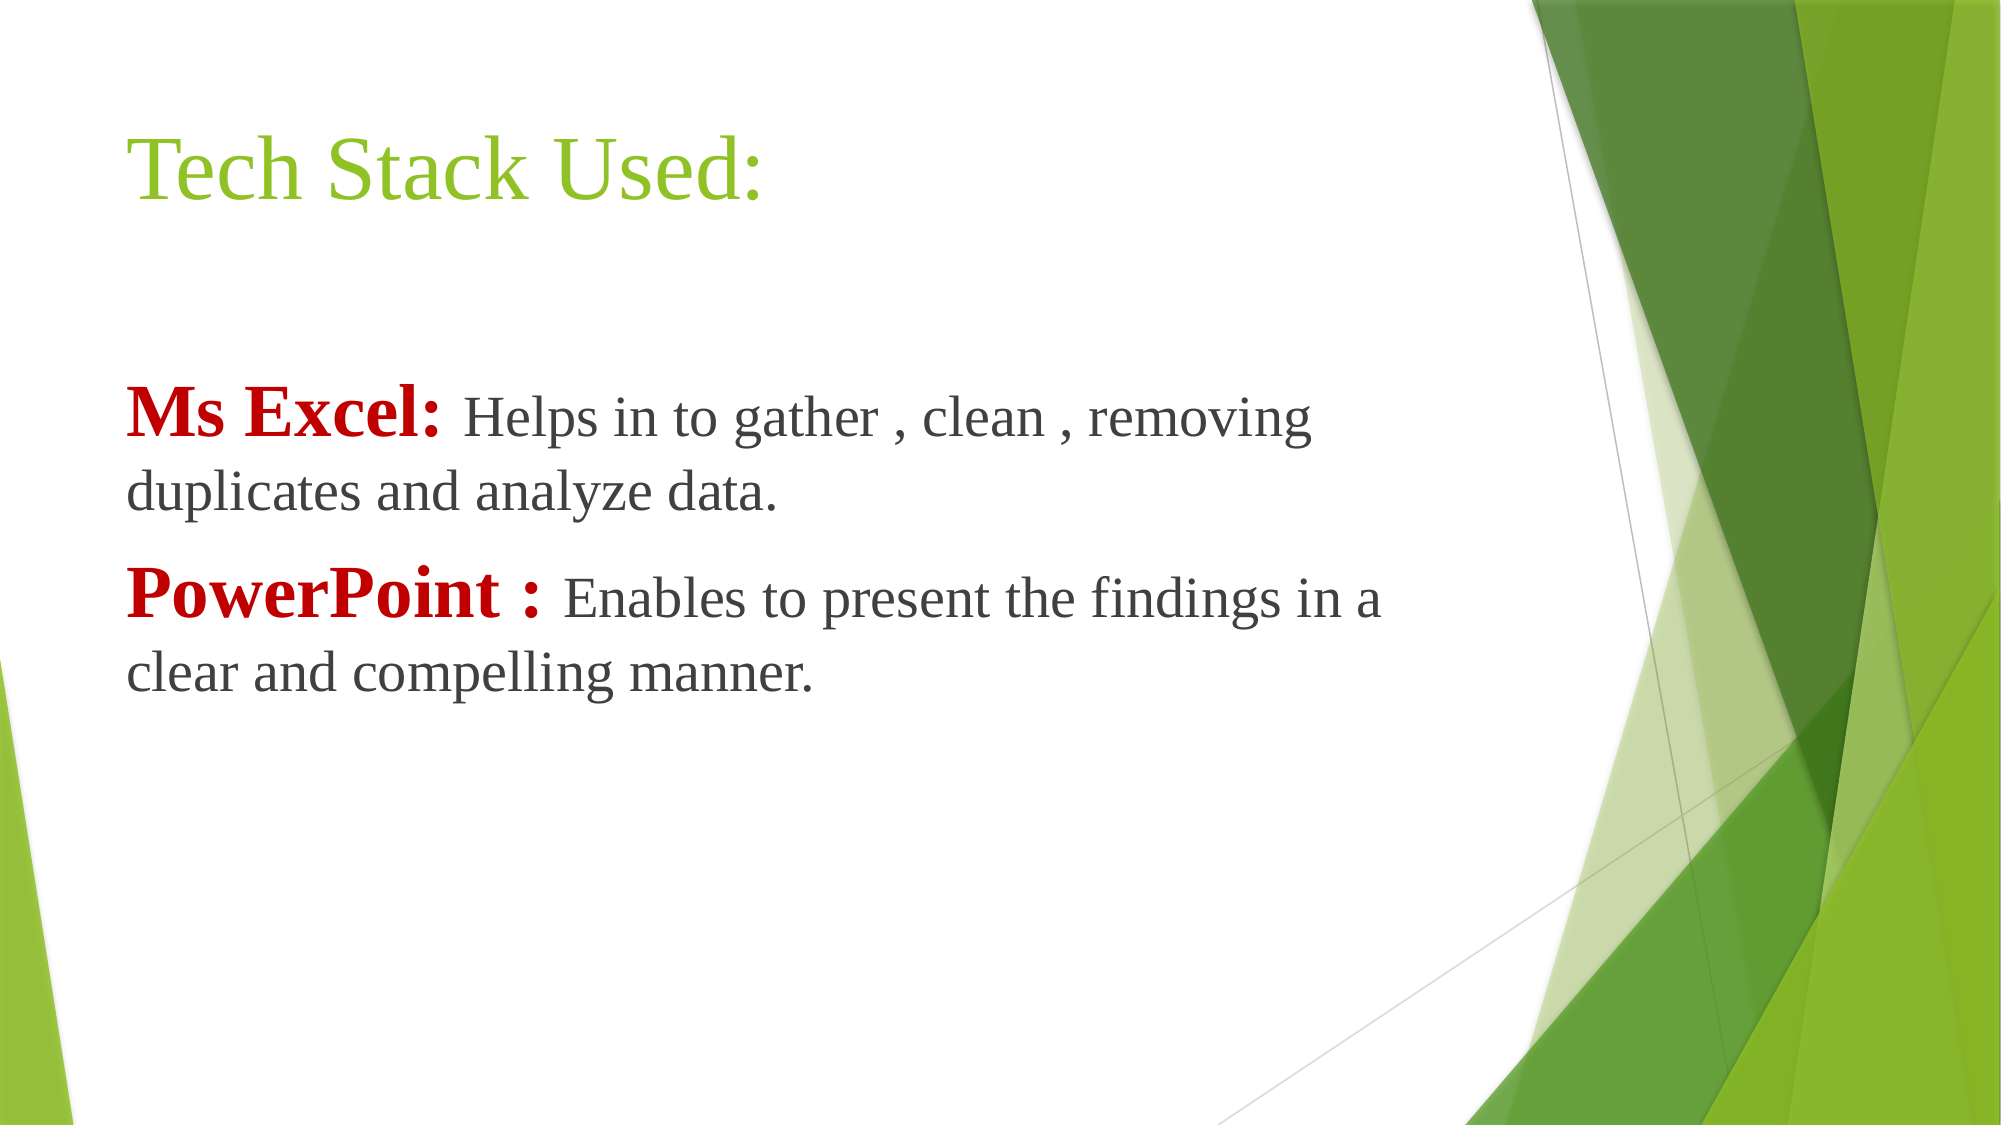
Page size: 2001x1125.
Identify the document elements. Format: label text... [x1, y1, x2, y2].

list Ms Excel: Helps in to gather , clean , removing duplicates and analyze data. PowerPoint : Enables to present the findings in a clear and compelling manner. [111, 354, 1522, 992]
title Tech Stack Used: [111, 99, 1522, 317]
